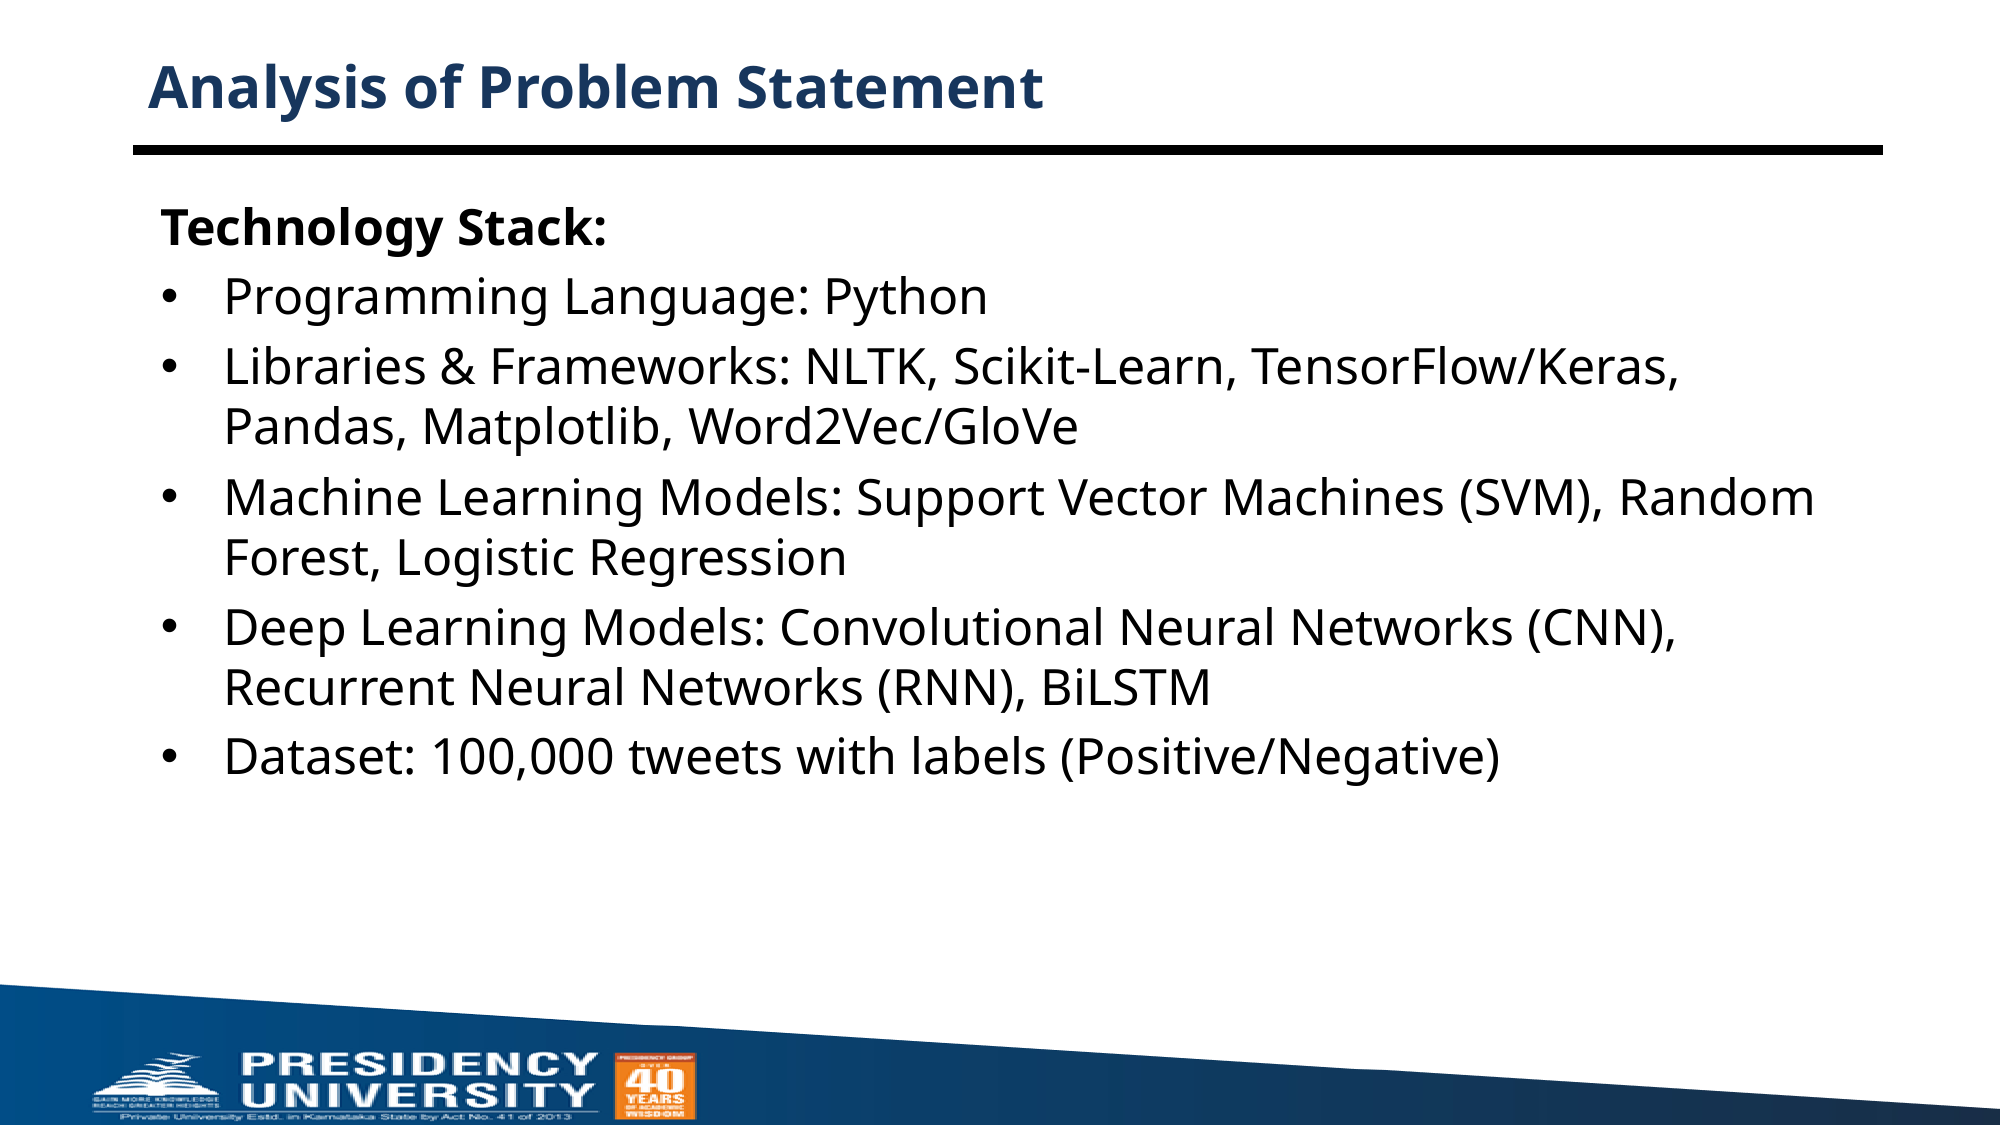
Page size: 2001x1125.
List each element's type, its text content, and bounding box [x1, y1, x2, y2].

title Analysis of Problem Statement [133, 45, 1884, 125]
picture [0, 982, 2000, 1125]
list Technology Stack: Programming Language: Python Libraries & Frameworks: NLTK, Scikit-Learn, TensorFlow/Keras, Pandas, Matplotlib, Word2Vec/GloVe Machine Learning Models: Support Vector Machines (SVM), Random Forest, Logistic Regression Deep Learning Models: Convolutional Neural Networks (CNN), Recurrent Neural Networks (RNN), BiLSTM Dataset: 100,000 tweets with labels (Positive/Negative) [133, 187, 1884, 1000]
